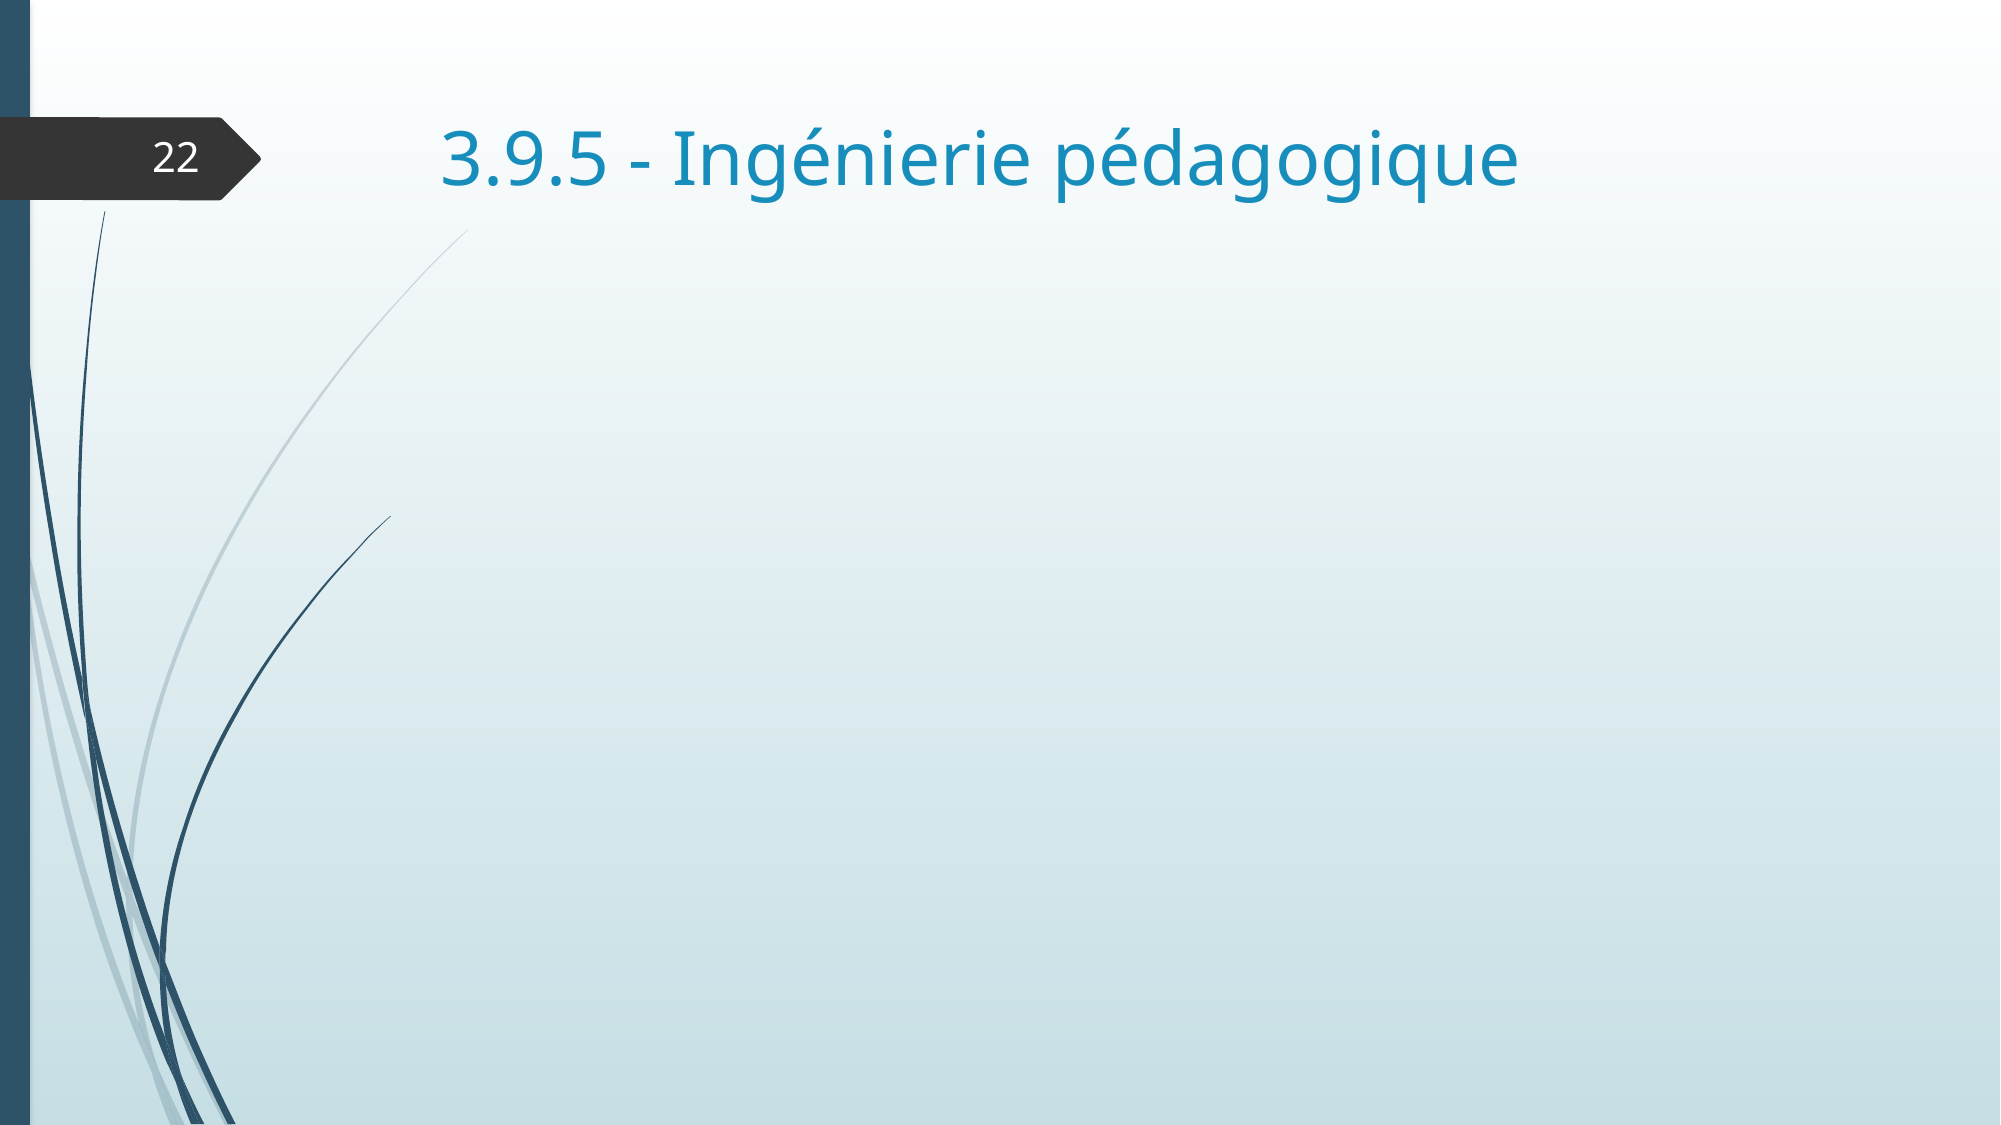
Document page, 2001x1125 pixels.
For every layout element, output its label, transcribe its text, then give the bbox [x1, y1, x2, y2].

title 3.9.5 - Ingénierie pédagogique [425, 102, 1939, 212]
slide_number 22 [87, 129, 216, 190]
